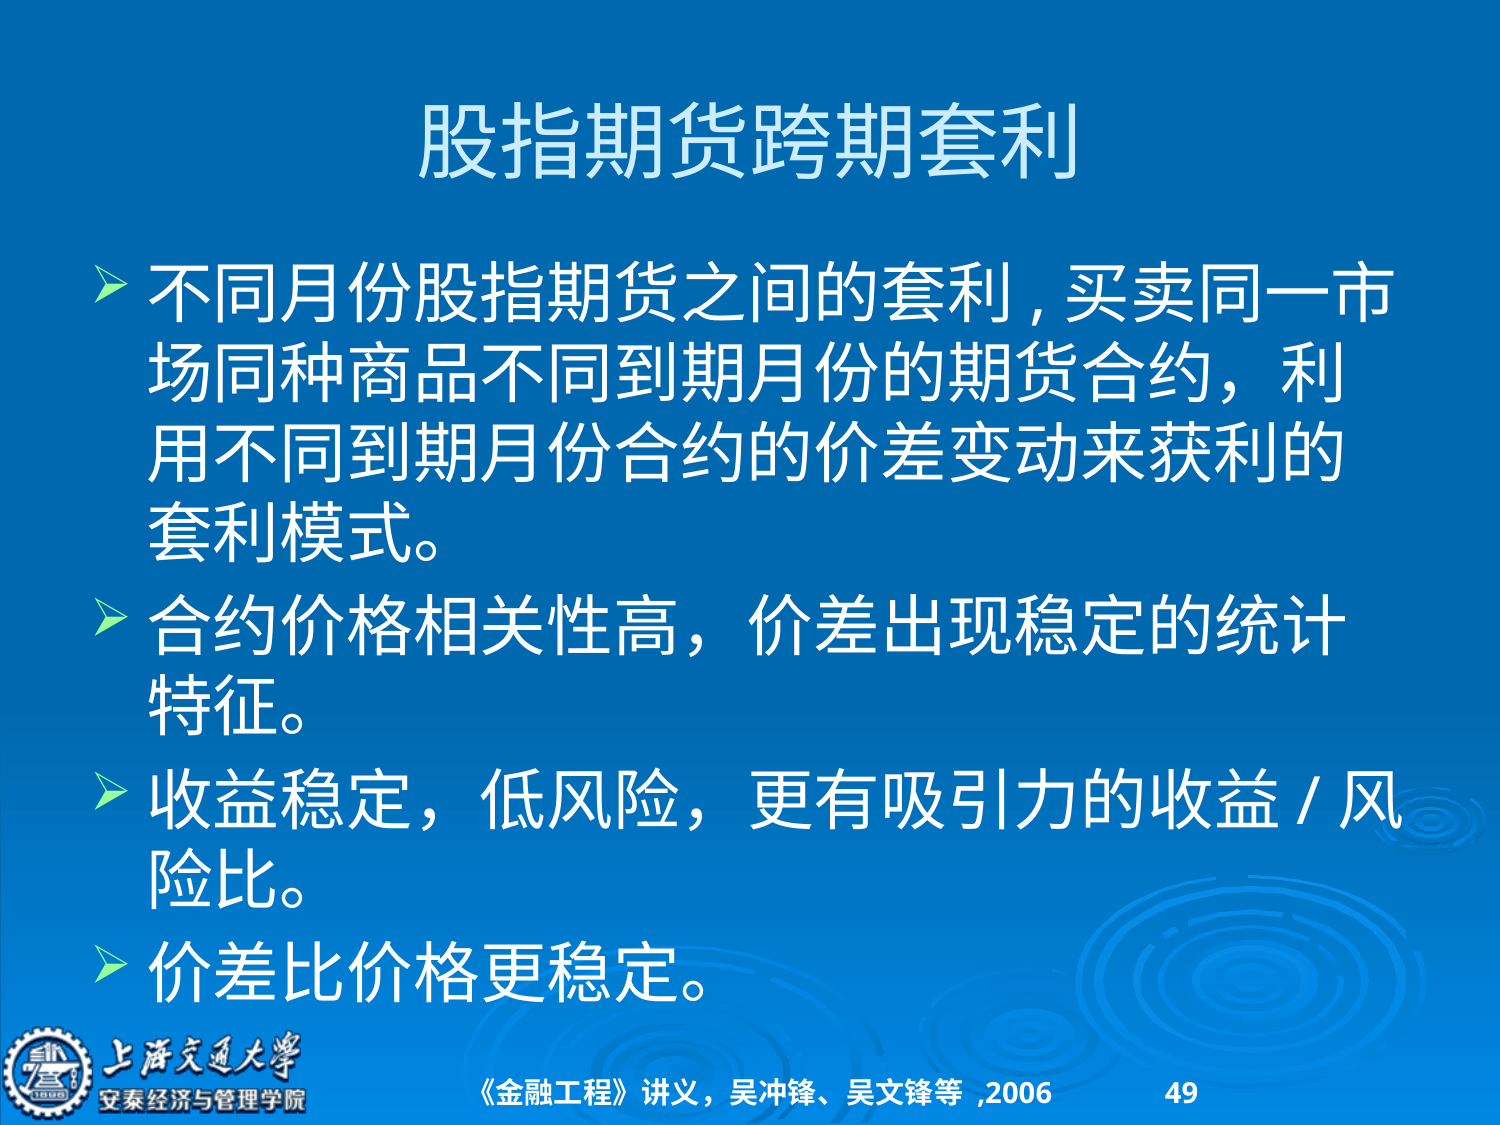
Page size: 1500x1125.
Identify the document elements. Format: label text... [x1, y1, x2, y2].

picture [0, 1017, 313, 1125]
list 不同月份股指期货之间的套利,买卖同一市场同种商品不同到期月份的期货合约，利用不同到期月份合约的价差变动来获利的套利模式。 合约价格相关性高，价差出现稳定的统计特征。 收益稳定，低风险，更有吸引力的收益/风险比。 价差比价格更稳定。 [75, 243, 1425, 1012]
title 股指期货跨期套利 [75, 45, 1425, 233]
